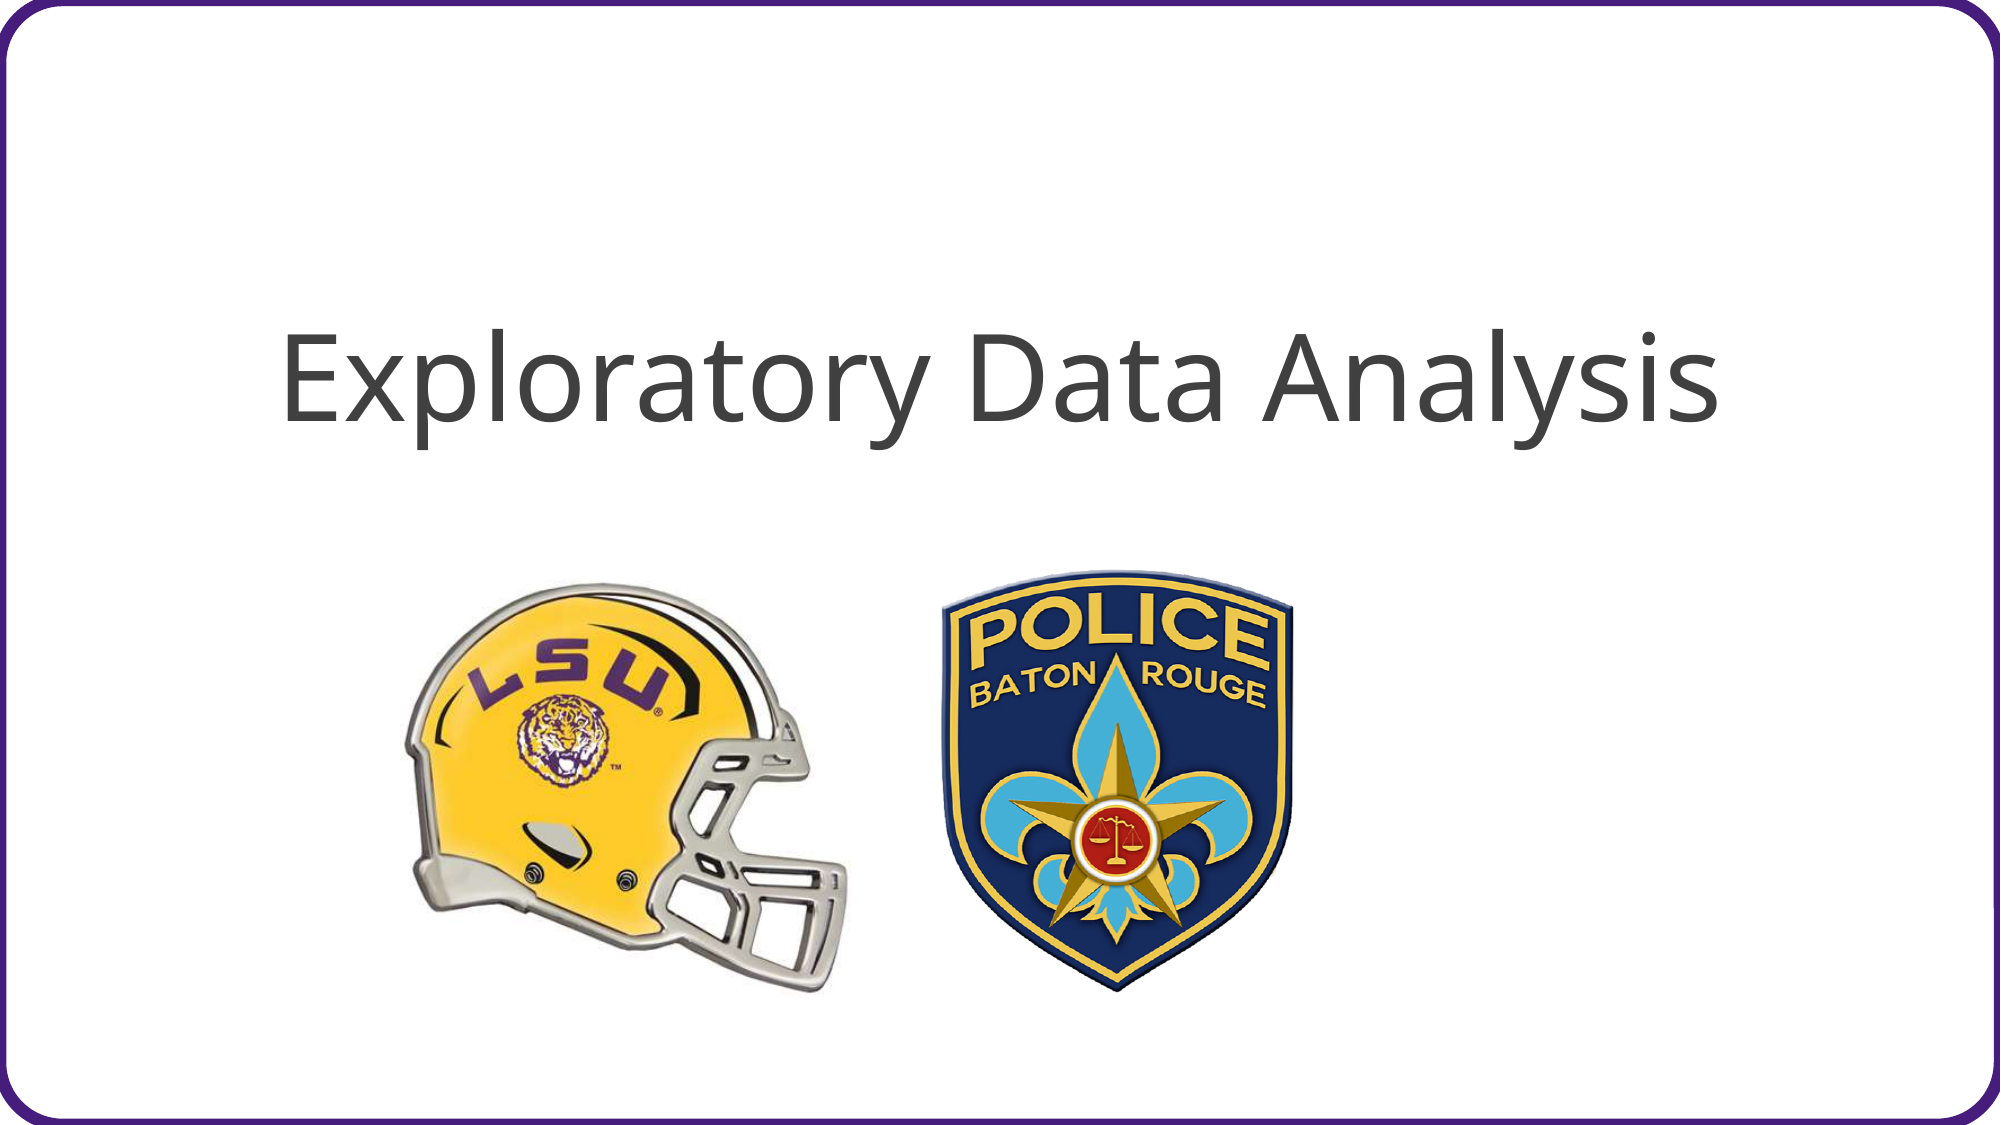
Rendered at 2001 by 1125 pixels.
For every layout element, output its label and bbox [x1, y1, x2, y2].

text_box [0, 0, 2000, 1125]
text_box [399, 535, 1601, 1013]
